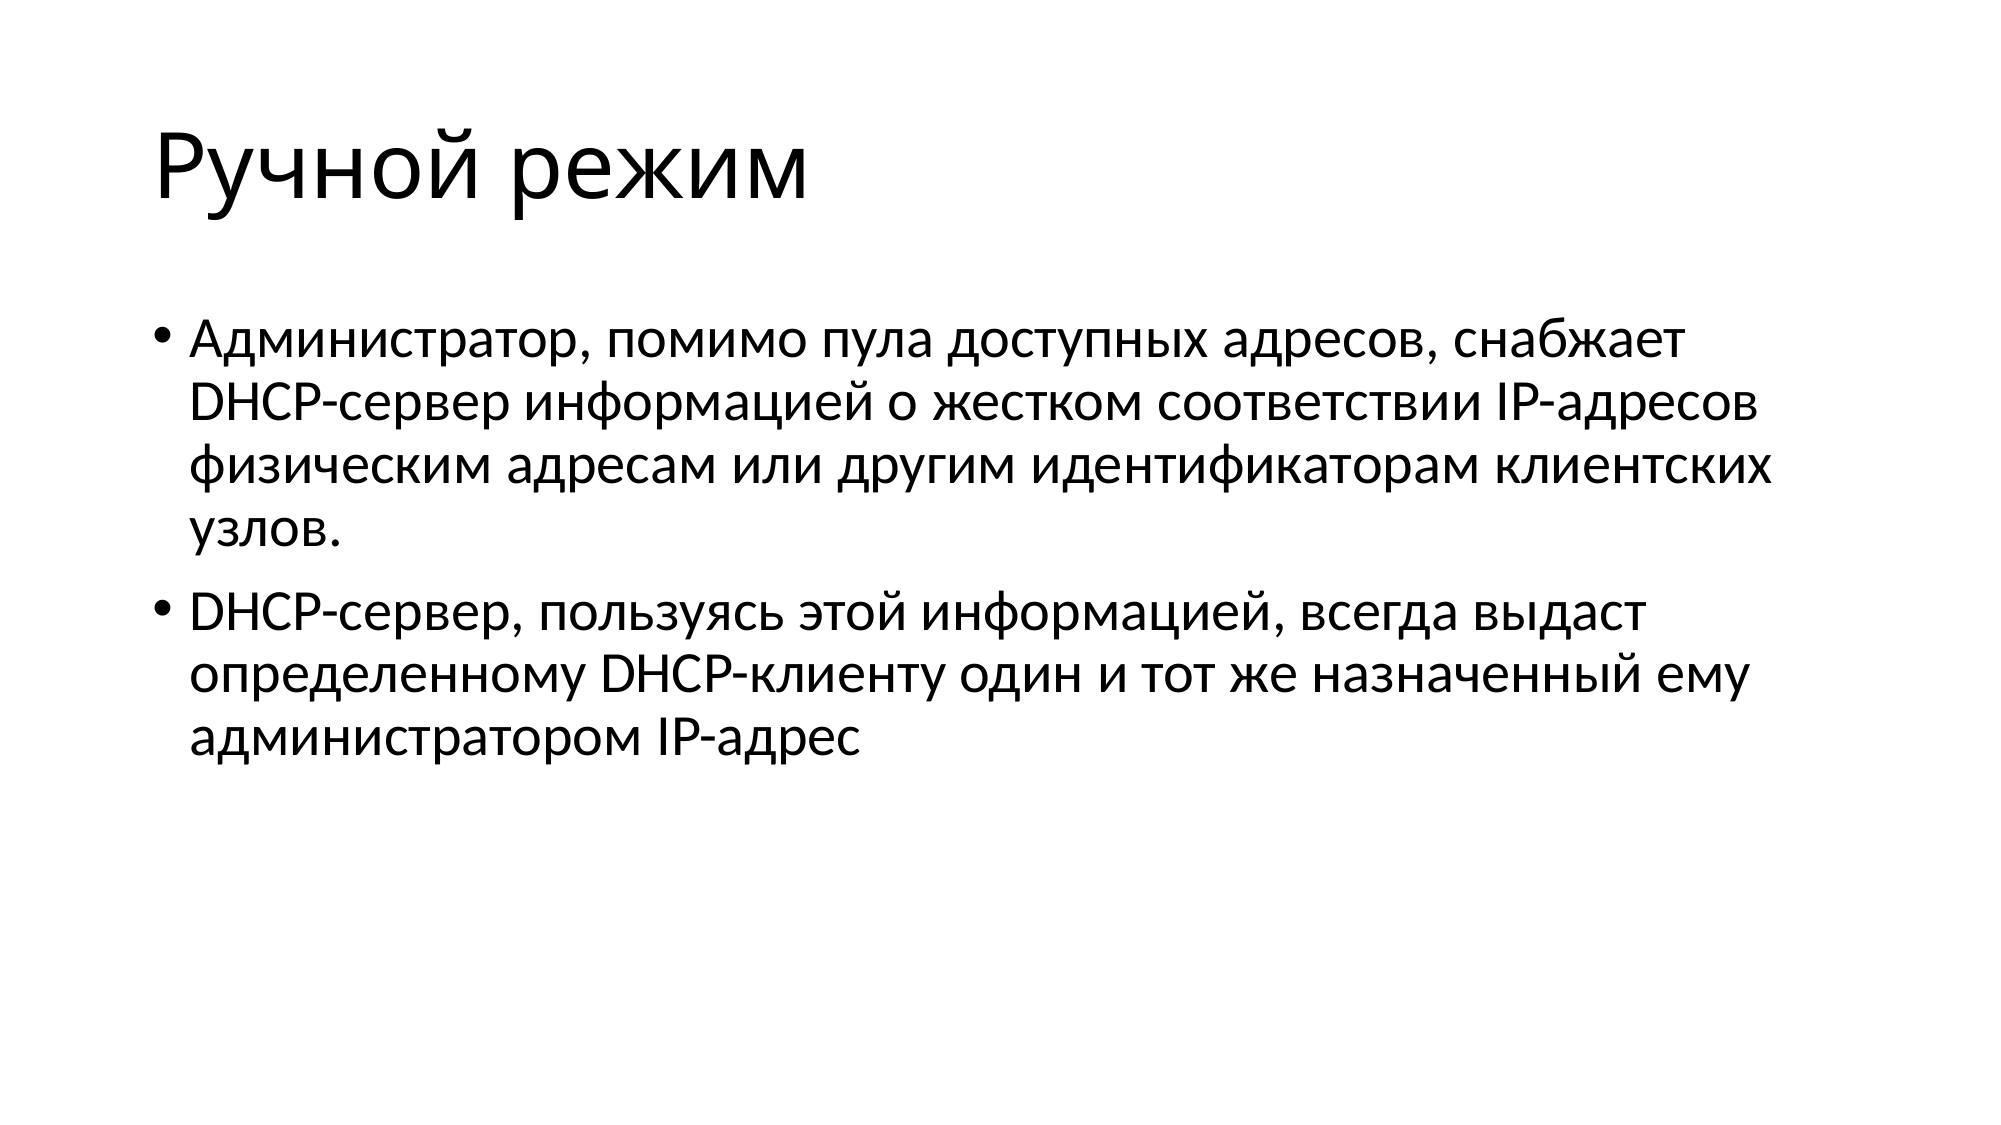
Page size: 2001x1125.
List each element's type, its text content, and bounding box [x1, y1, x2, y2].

list Администратор, помимо пула доступных адресов, снабжает DHCP-сервер информацией о жестком соответствии IP-адресов физическим адресам или другим идентификаторам клиентских узлов. DHCP-сервер, пользуясь этой информацией, всегда выдаст определенному DHCP-клиенту один и тот же назначенный ему администратором IP-адрес [137, 299, 1863, 1014]
title Ручной режим [137, 59, 1863, 278]
